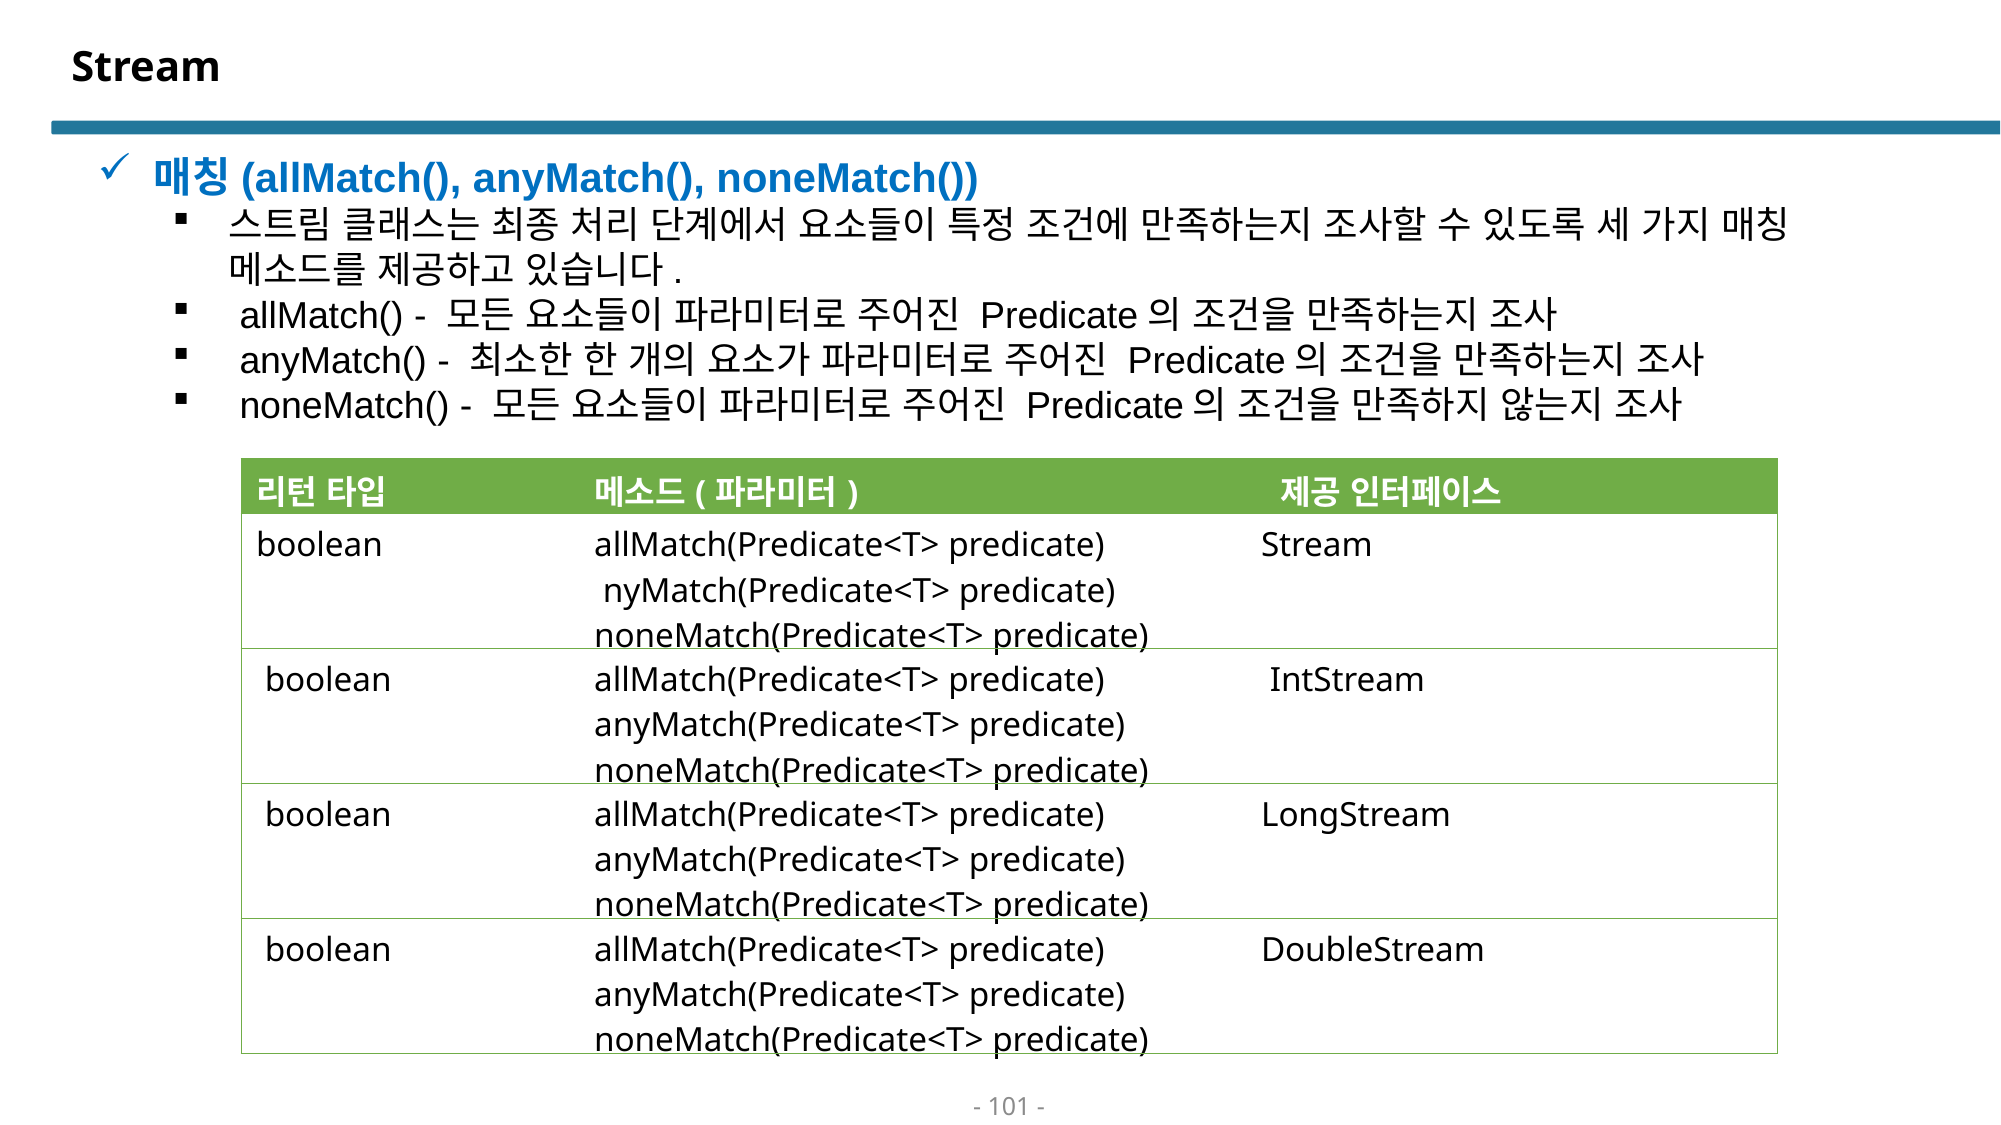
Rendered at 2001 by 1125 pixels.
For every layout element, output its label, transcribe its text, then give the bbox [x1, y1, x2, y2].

table_header 메소드(파라미터) [579, 459, 1246, 513]
table_cell boolean [242, 649, 579, 783]
table_cell Stream [1246, 514, 1777, 648]
table_cell allMatch(Predicate<T> predicate) nyMatch(Predicate<T> predicate) noneMatch(Predicate<T> predicate) [579, 514, 1246, 648]
table_cell IntStream [1246, 649, 1777, 783]
table_cell allMatch(Predicate<T> predicate) anyMatch(Predicate<T> predicate) noneMatch(Predicate<T> predicate) [579, 919, 1246, 1053]
table_cell boolean [242, 919, 579, 1053]
table_cell DoubleStream [1246, 919, 1777, 1053]
table_cell LongStream [1246, 784, 1777, 918]
slide_number - 101 - [778, 1090, 1246, 1125]
table_header 리턴 타입 [242, 459, 579, 513]
text_box 매칭(allMatch(), anyMatch(), noneMatch()) 스트림 클래스는 최종 처리 단계에서 요소들이 특정 조건에 만족하는지 조사할 수 있도록 세 가지 매칭 메소드를 제공하고 있습니다. allMatch() - 모든 요소들이 파라미터로 주어진 Predicate의 조건을 만족하는지 조사 anyMatch() - 최소한 한 개의 요소가 파라미터로 주어진 Predicate의 조건을 만족하는지 조사 noneMatch() - 모든 요소들이 파라미터로 주어진 Predicate의 조건을 만족하지 않는지 조사 [82, 143, 1949, 434]
title Stream [56, 37, 1857, 109]
table_cell boolean [242, 514, 579, 648]
table_cell allMatch(Predicate<T> predicate) anyMatch(Predicate<T> predicate) noneMatch(Predicate<T> predicate) [579, 649, 1246, 783]
table_cell boolean [242, 784, 579, 918]
table_header 제공 인터페이스 [1246, 459, 1777, 513]
table_cell allMatch(Predicate<T> predicate) anyMatch(Predicate<T> predicate) noneMatch(Predicate<T> predicate) [579, 784, 1246, 918]
